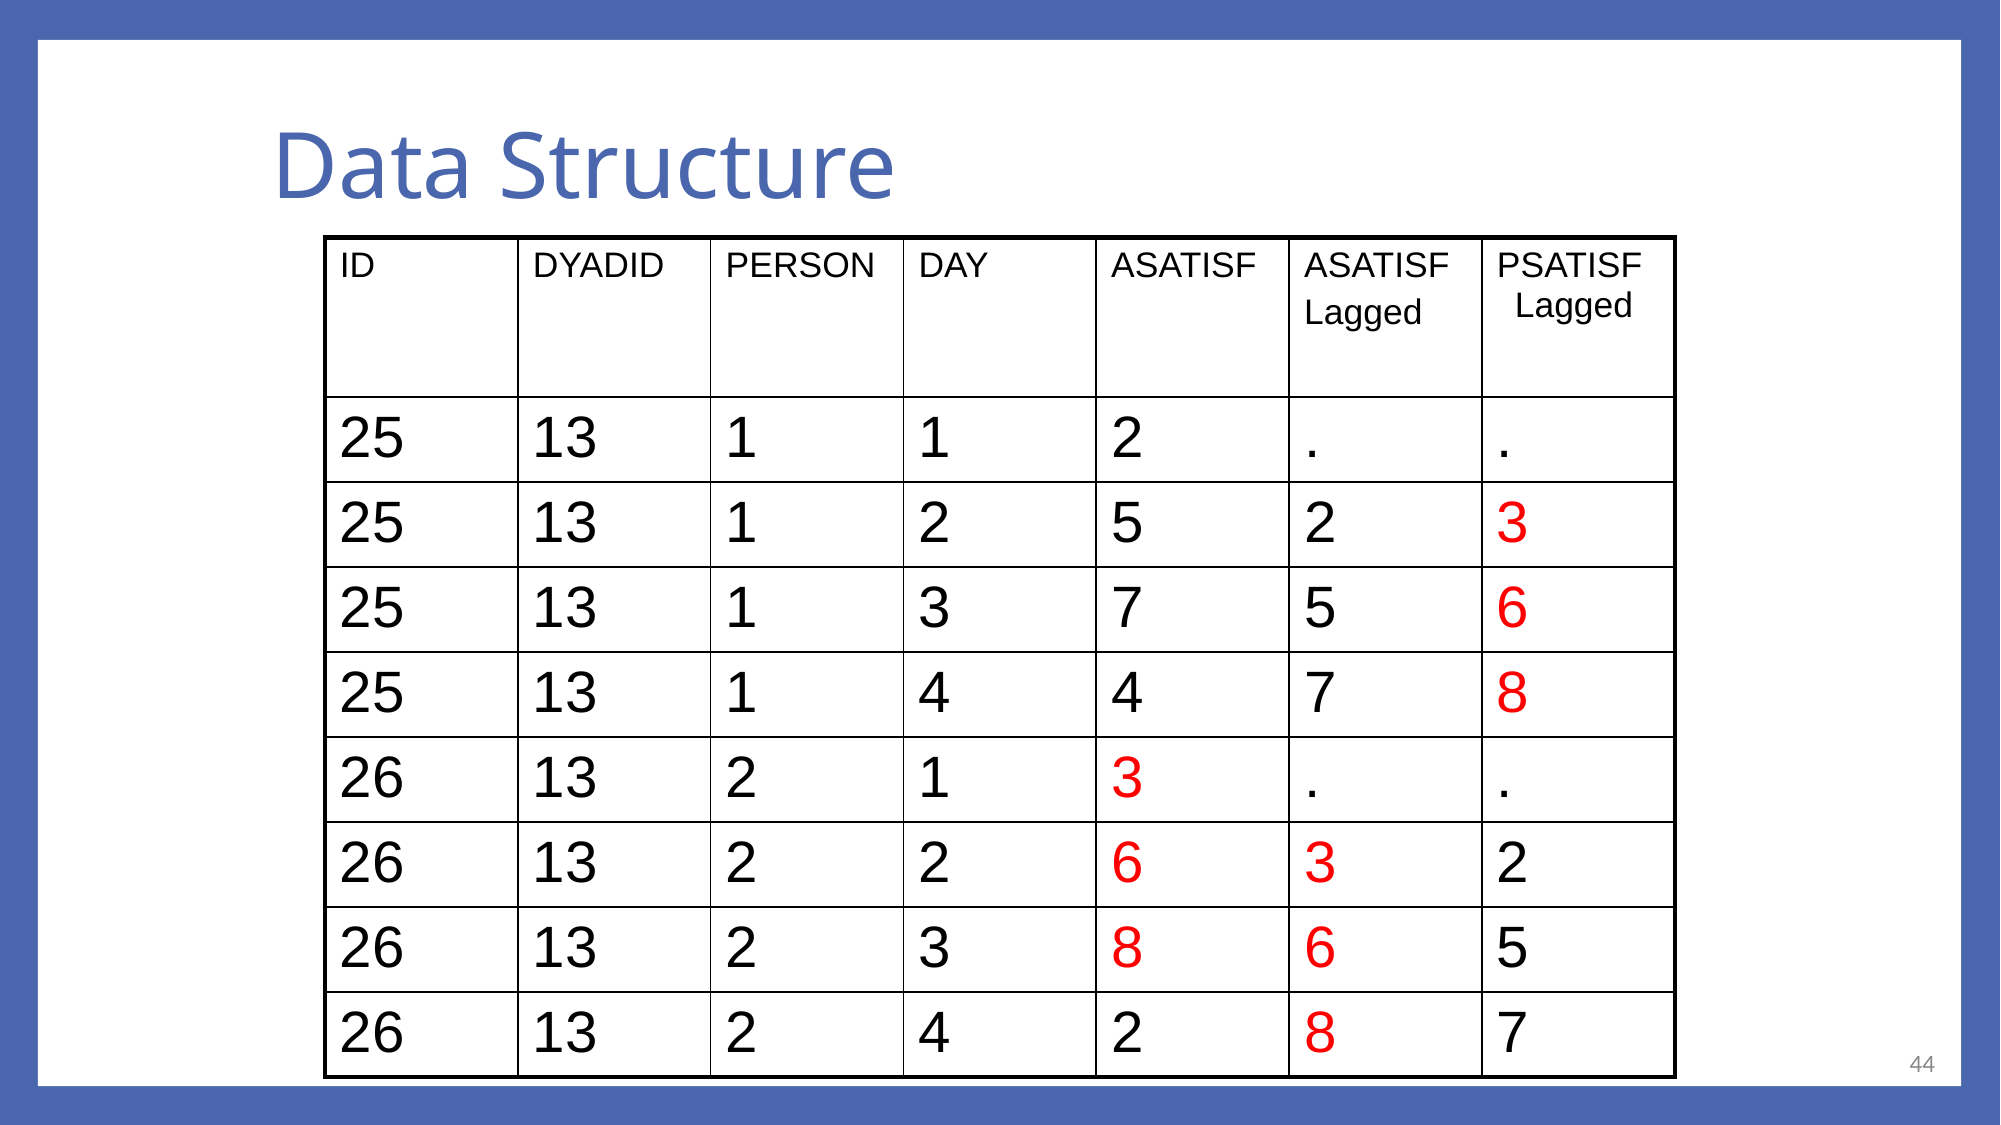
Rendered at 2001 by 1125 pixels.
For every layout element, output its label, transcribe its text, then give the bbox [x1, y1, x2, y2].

table_cell 2 [711, 993, 903, 1075]
table_cell 26 [327, 738, 517, 821]
table_cell 7 [1483, 993, 1673, 1075]
table_cell 2 [1097, 993, 1288, 1075]
table_cell 8 [1097, 908, 1288, 991]
table_cell 13 [519, 483, 710, 566]
table_cell . [1483, 398, 1673, 481]
table_cell 3 [904, 568, 1095, 651]
table_cell 26 [327, 823, 517, 906]
slide_number 44 [1533, 1025, 1950, 1100]
table_header PERSON [711, 240, 903, 396]
table_cell 2 [904, 823, 1095, 906]
table_cell 6 [1097, 823, 1288, 906]
table_cell 2 [1097, 398, 1288, 481]
table_cell 13 [519, 823, 710, 906]
table_cell 1 [711, 653, 903, 736]
table_cell 26 [327, 993, 517, 1075]
table_cell 1 [904, 738, 1095, 821]
table_cell 2 [711, 738, 903, 821]
table_cell 1 [904, 398, 1095, 481]
table_cell 1 [711, 398, 903, 481]
table_cell 4 [904, 653, 1095, 736]
table_cell 6 [1290, 908, 1481, 991]
table_cell 1 [711, 483, 903, 566]
table_header ASATISF [1097, 240, 1288, 396]
table_cell 3 [1483, 483, 1673, 566]
table_cell 13 [519, 653, 710, 736]
table_cell 13 [519, 738, 710, 821]
table_cell 3 [1097, 738, 1288, 821]
table_cell 5 [1290, 568, 1481, 651]
table_cell . [1290, 738, 1481, 821]
table_cell . [1483, 738, 1673, 821]
table_cell 25 [327, 483, 517, 566]
table_cell 13 [519, 908, 710, 991]
table_cell 5 [1483, 908, 1673, 991]
table_cell 7 [1097, 568, 1288, 651]
table_cell 2 [711, 823, 903, 906]
table_cell 4 [1097, 653, 1288, 736]
table_cell 2 [711, 908, 903, 991]
table_cell 1 [711, 568, 903, 651]
table_header PSATISF Lagged [1483, 240, 1673, 396]
table_cell 25 [327, 568, 517, 651]
title Data Structure [256, 75, 1957, 263]
table_cell 25 [327, 398, 517, 481]
table_header ASATISF Lagged [1290, 240, 1481, 396]
table_cell 2 [904, 483, 1095, 566]
table_cell 2 [1290, 483, 1481, 566]
table_cell 5 [1097, 483, 1288, 566]
table_cell 7 [1290, 653, 1481, 736]
table_cell 6 [1483, 568, 1673, 651]
table_cell 3 [904, 908, 1095, 991]
table_cell 2 [1483, 823, 1673, 906]
table_cell 13 [519, 398, 710, 481]
table_cell 8 [1483, 653, 1673, 736]
table_header ID [327, 240, 517, 396]
table_cell 3 [1290, 823, 1481, 906]
table_cell . [1290, 398, 1481, 481]
table_header DYADID [519, 240, 710, 396]
table_cell 13 [519, 993, 710, 1075]
table_cell 4 [904, 993, 1095, 1075]
table_cell 25 [327, 653, 517, 736]
table_header DAY [904, 240, 1095, 396]
table_cell 8 [1290, 993, 1481, 1075]
table_cell 13 [519, 568, 710, 651]
table_cell 26 [327, 908, 517, 991]
